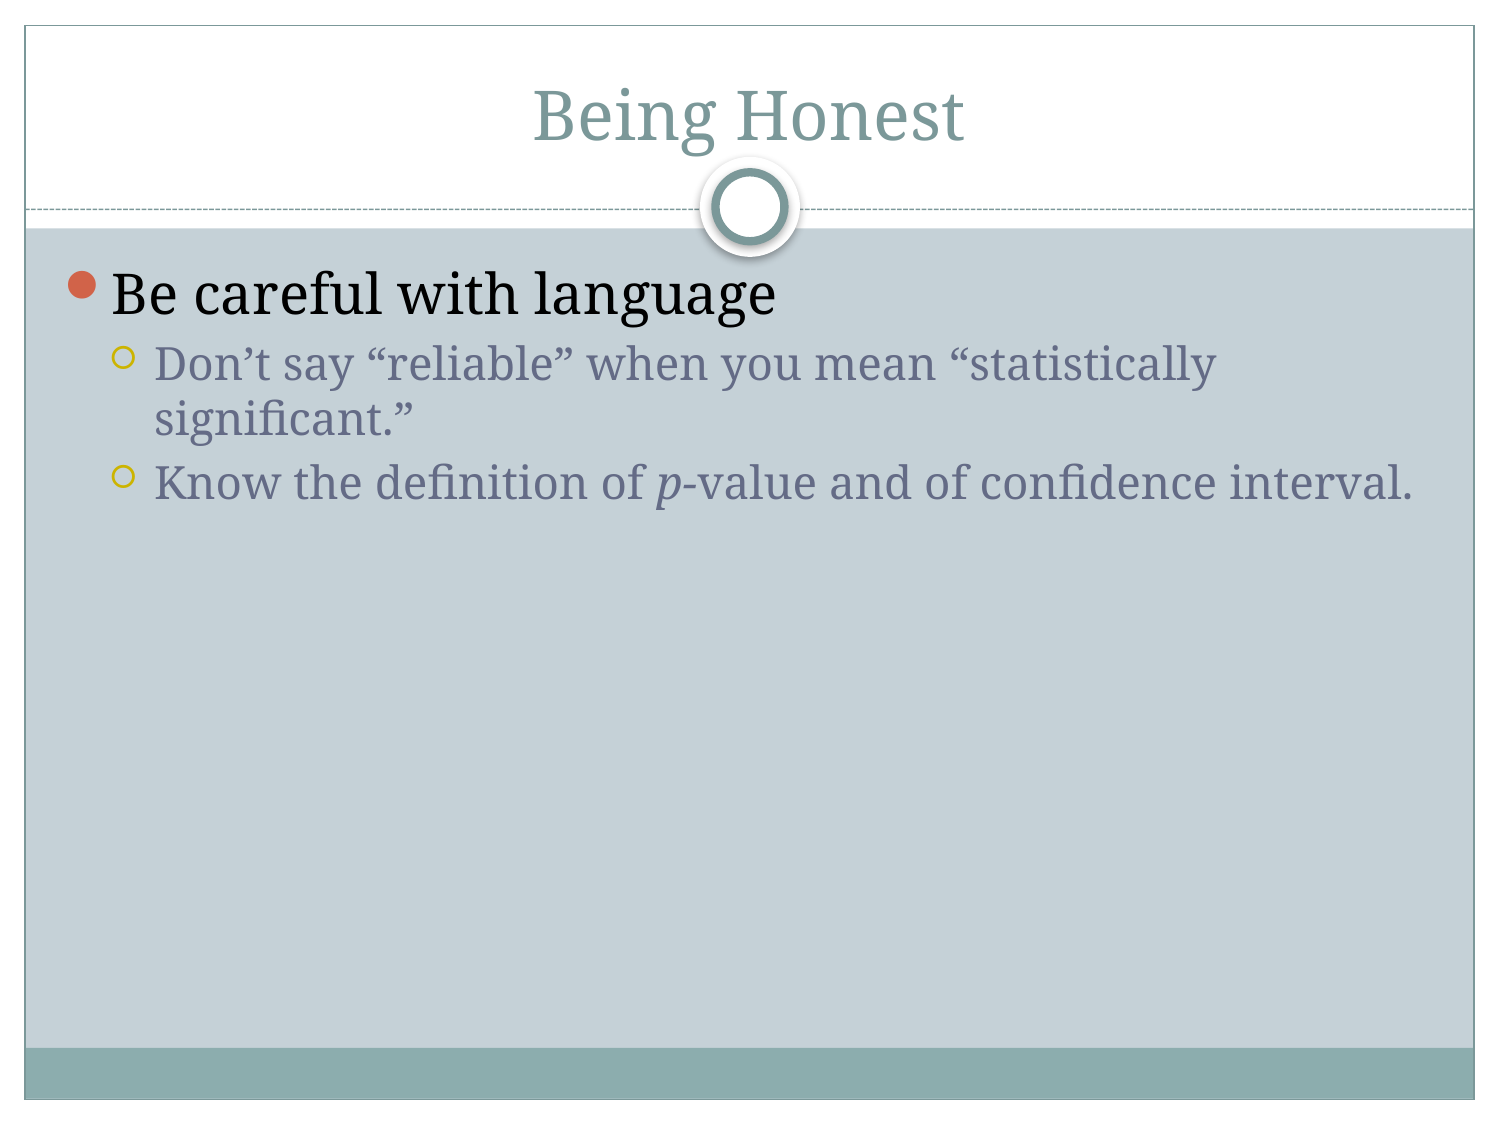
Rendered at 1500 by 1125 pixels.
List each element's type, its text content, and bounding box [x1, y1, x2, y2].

list Be careful with language Don’t say “reliable” when you mean “statistically significant.” Know the definition of p-value and of confidence interval. [49, 250, 1445, 1001]
title Being Honest [49, 37, 1450, 162]
